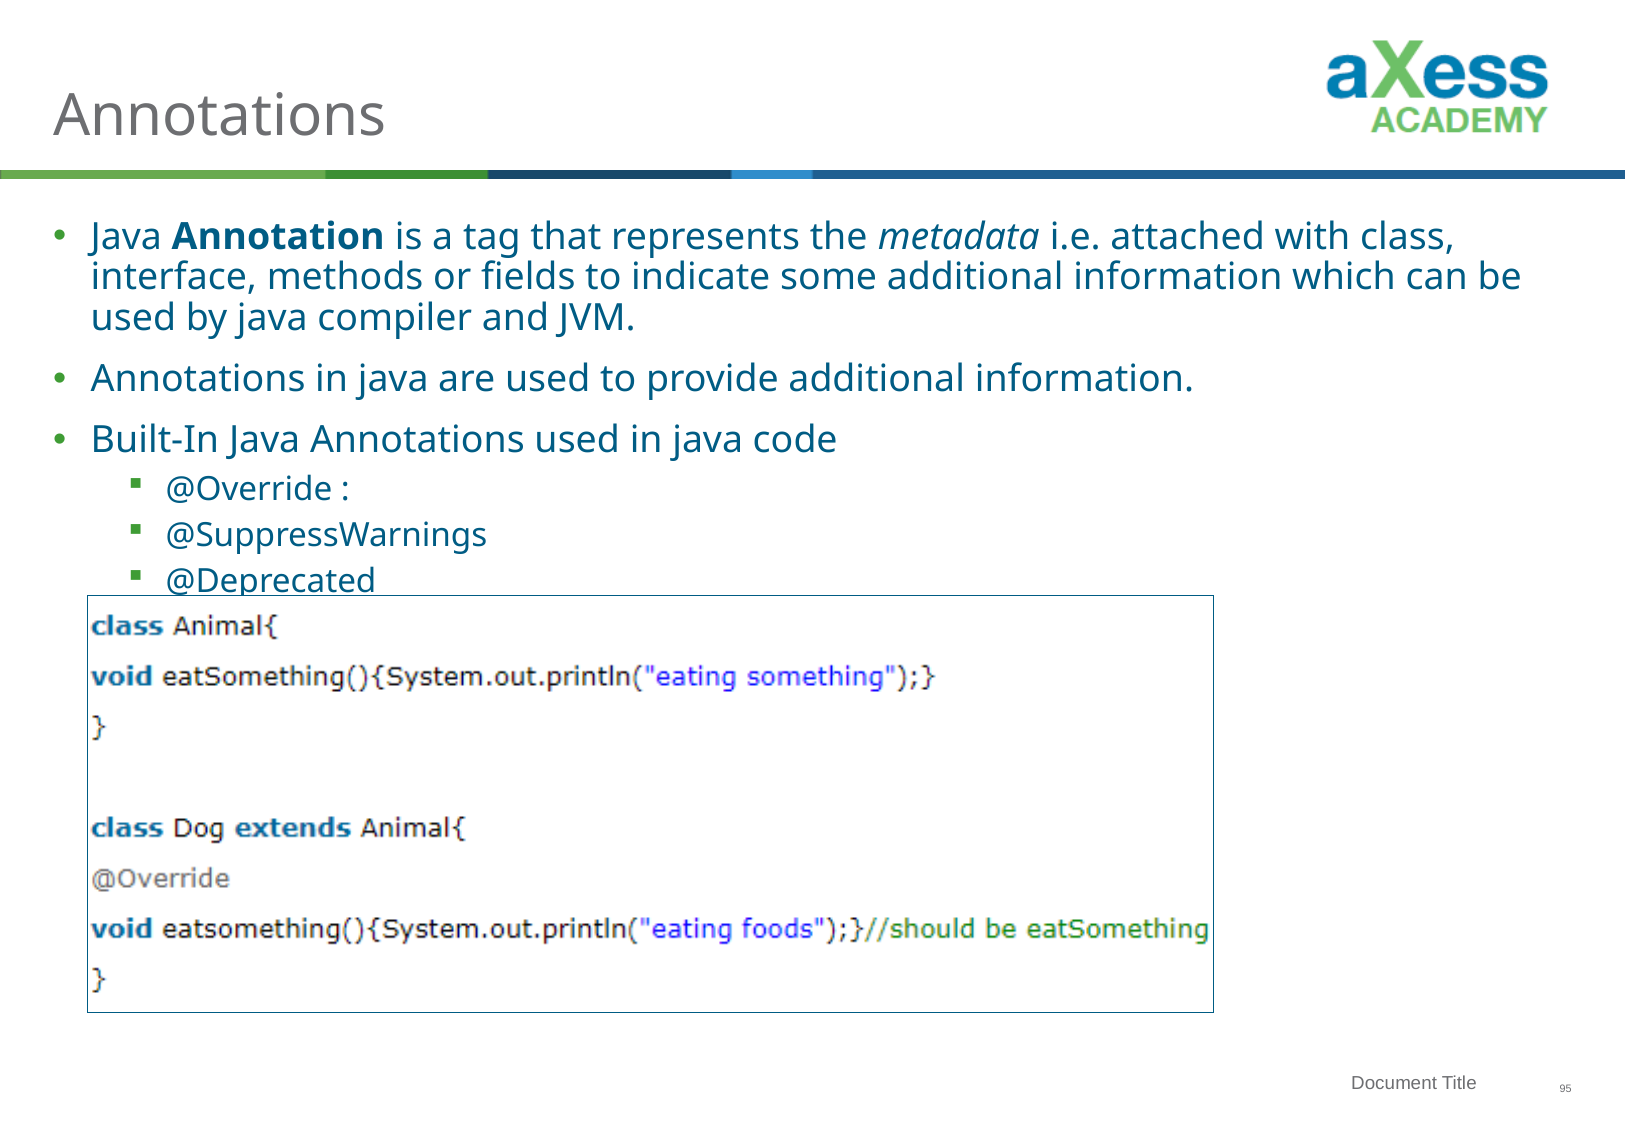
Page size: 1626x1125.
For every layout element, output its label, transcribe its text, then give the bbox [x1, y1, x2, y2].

title Annotations [53, 32, 1573, 148]
picture [1288, 30, 1574, 147]
picture [89, 597, 1212, 1011]
picture [0, 170, 1625, 179]
list Java Annotation is a tag that represents the metadata i.e. attached with class, interface, methods or fields to indicate some additional information which can be used by java compiler and JVM. Annotations in java are used to provide additional information. Built-In Java Annotations used in java code @Override : @SuppressWarnings @Deprecated [53, 217, 1573, 1013]
